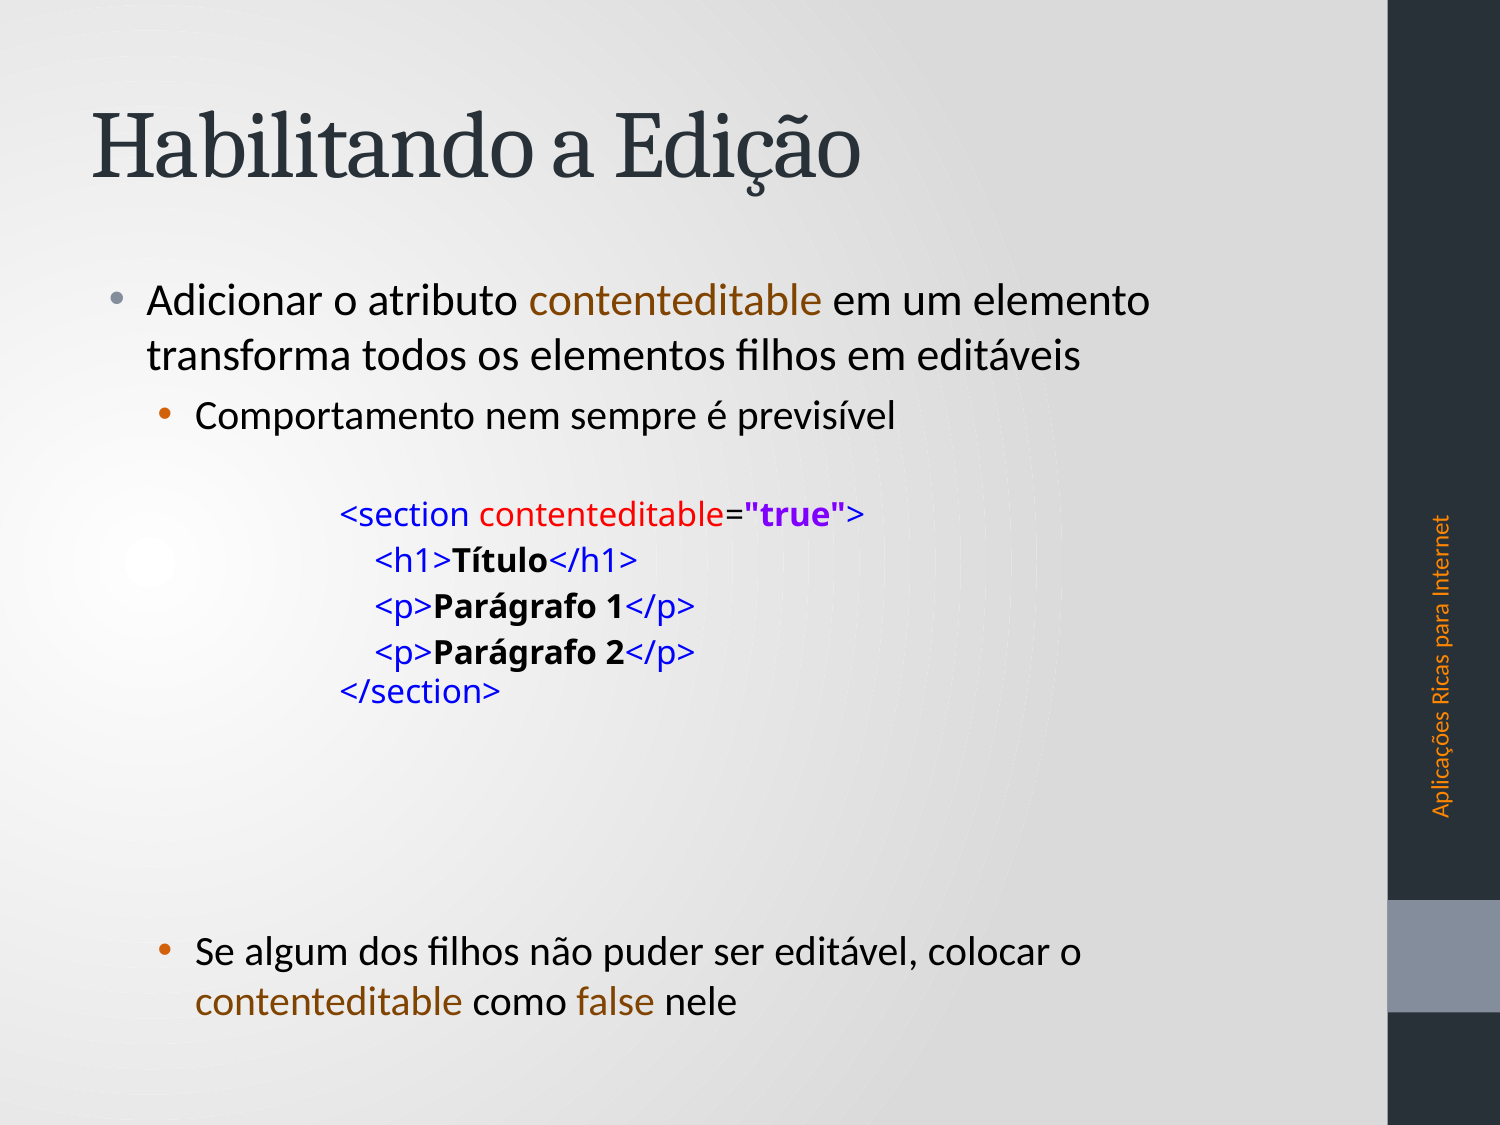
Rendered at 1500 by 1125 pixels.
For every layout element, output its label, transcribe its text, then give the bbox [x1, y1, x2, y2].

footer Aplicações Ricas para Internet [1408, 500, 1469, 889]
list Adicionar o atributo contenteditable em um elemento transforma todos os elementos filhos em editáveis Comportamento nem sempre é previsível Se algum dos filhos não puder ser editável, colocar o contenteditable como false nele [75, 262, 1325, 1050]
text_box <section contenteditable="true"> <h1>Título</h1> <p>Parágrafo 1</p> <p>Parágrafo 2</p> </section> [324, 479, 1075, 718]
title Habilitando a Edição [75, 45, 1325, 233]
